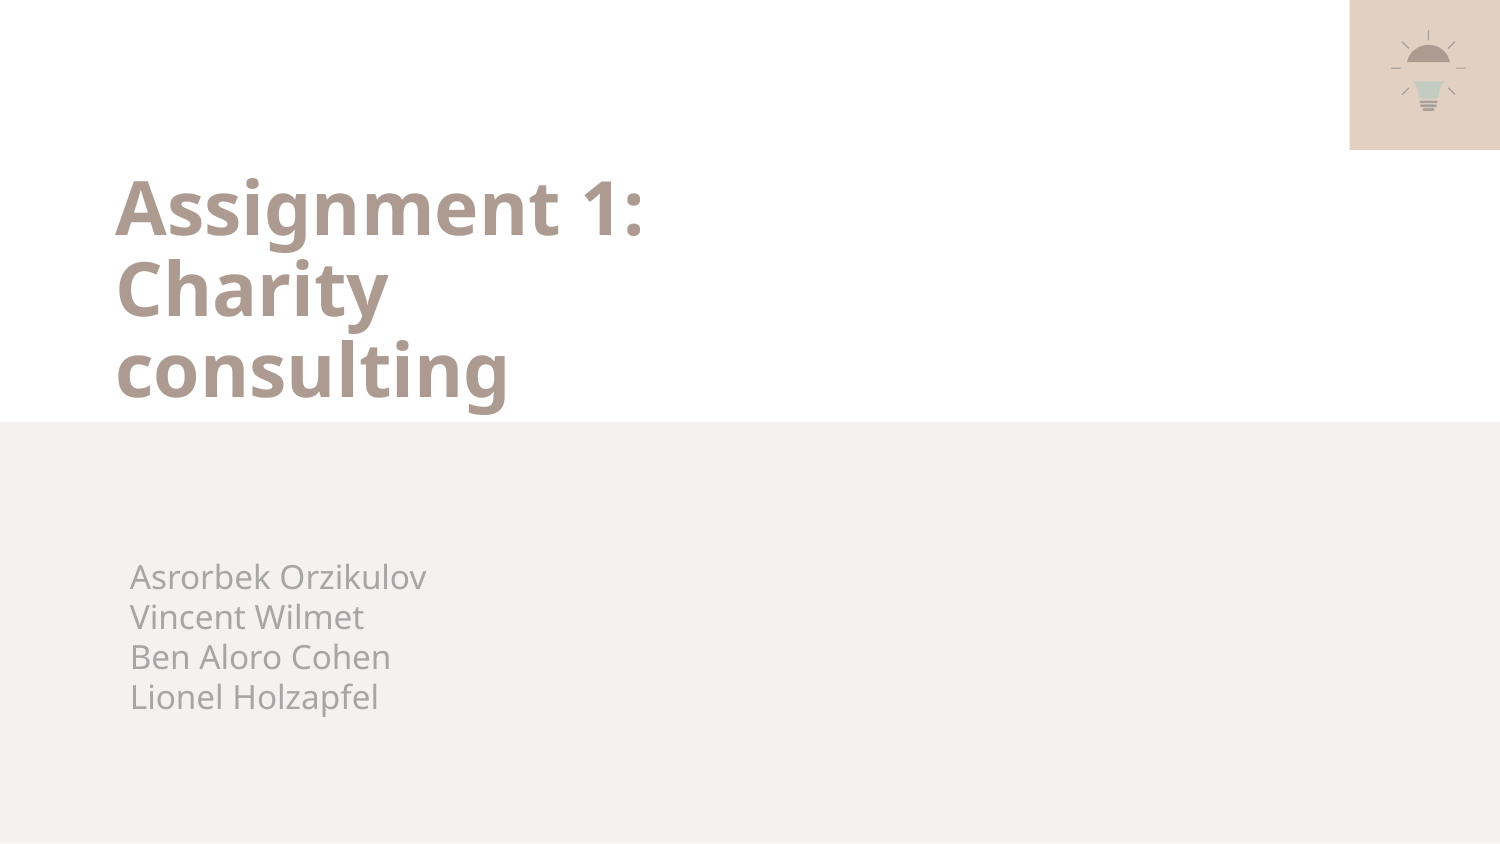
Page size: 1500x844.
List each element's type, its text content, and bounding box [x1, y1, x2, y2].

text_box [1390, 30, 1467, 112]
title Assignment 1: Charity consulting [115, 223, 727, 414]
text_box Asrorbek Orzikulov Vincent Wilmet Ben Aloro Cohen Lionel Holzapfel [115, 548, 901, 724]
